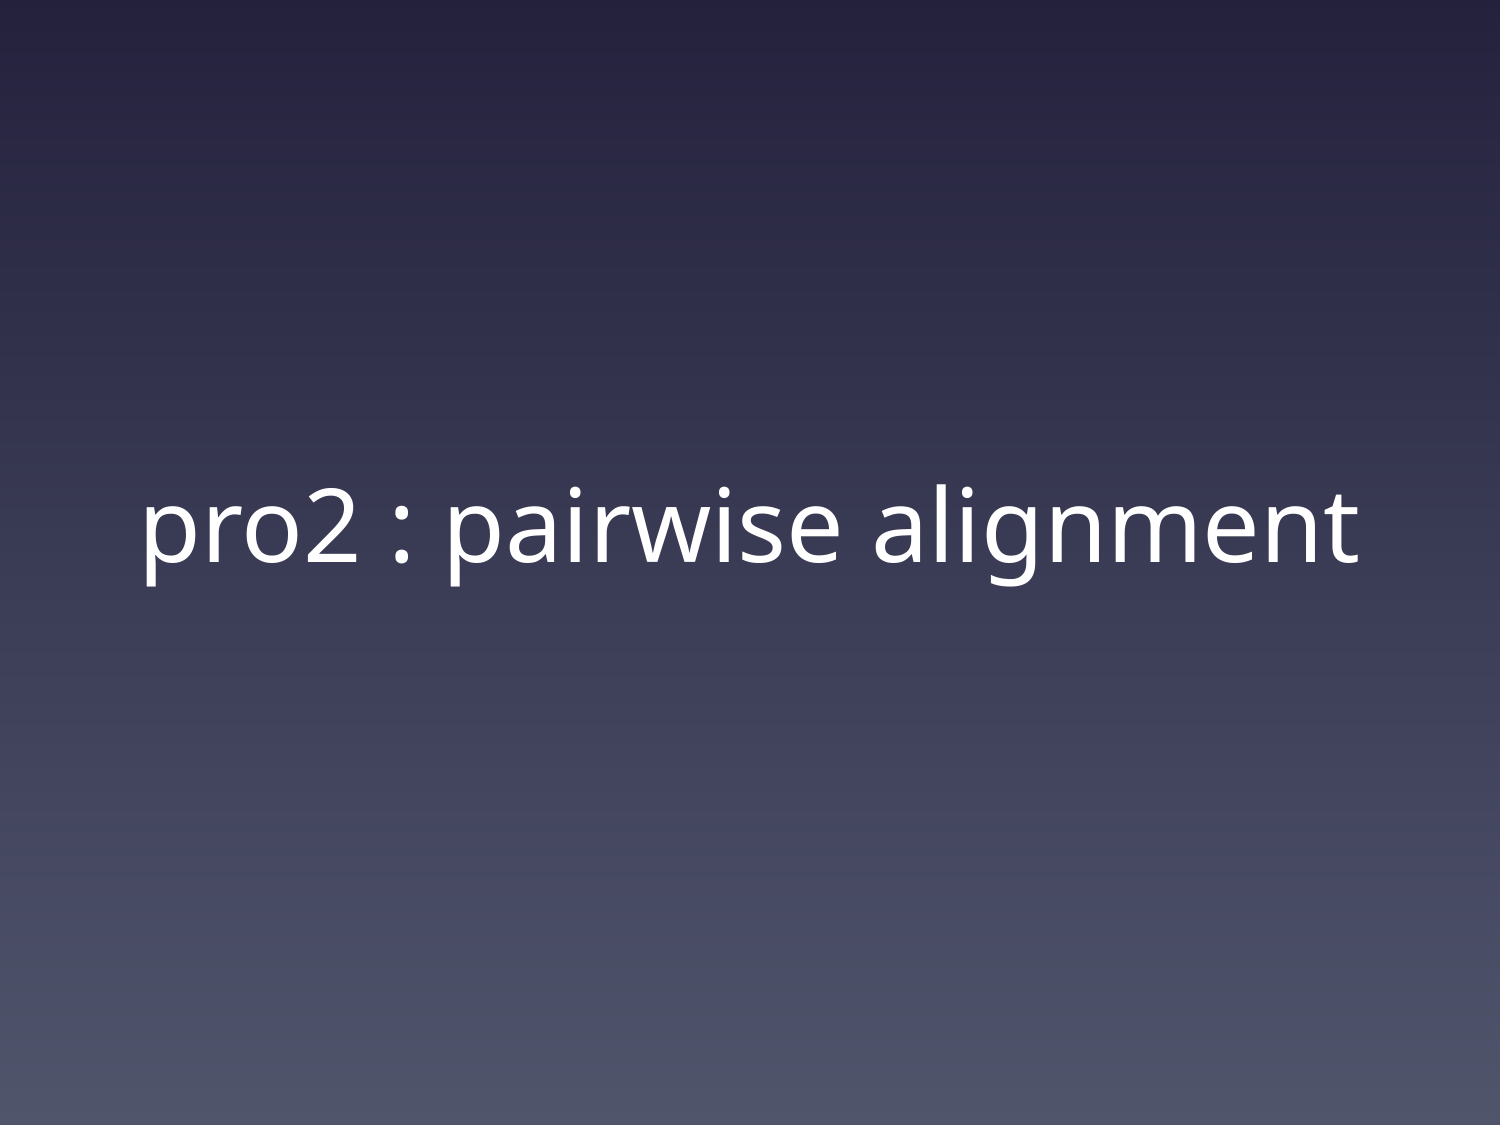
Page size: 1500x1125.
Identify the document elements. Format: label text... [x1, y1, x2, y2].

title pro2 : pairwise alignment [112, 349, 1388, 591]
